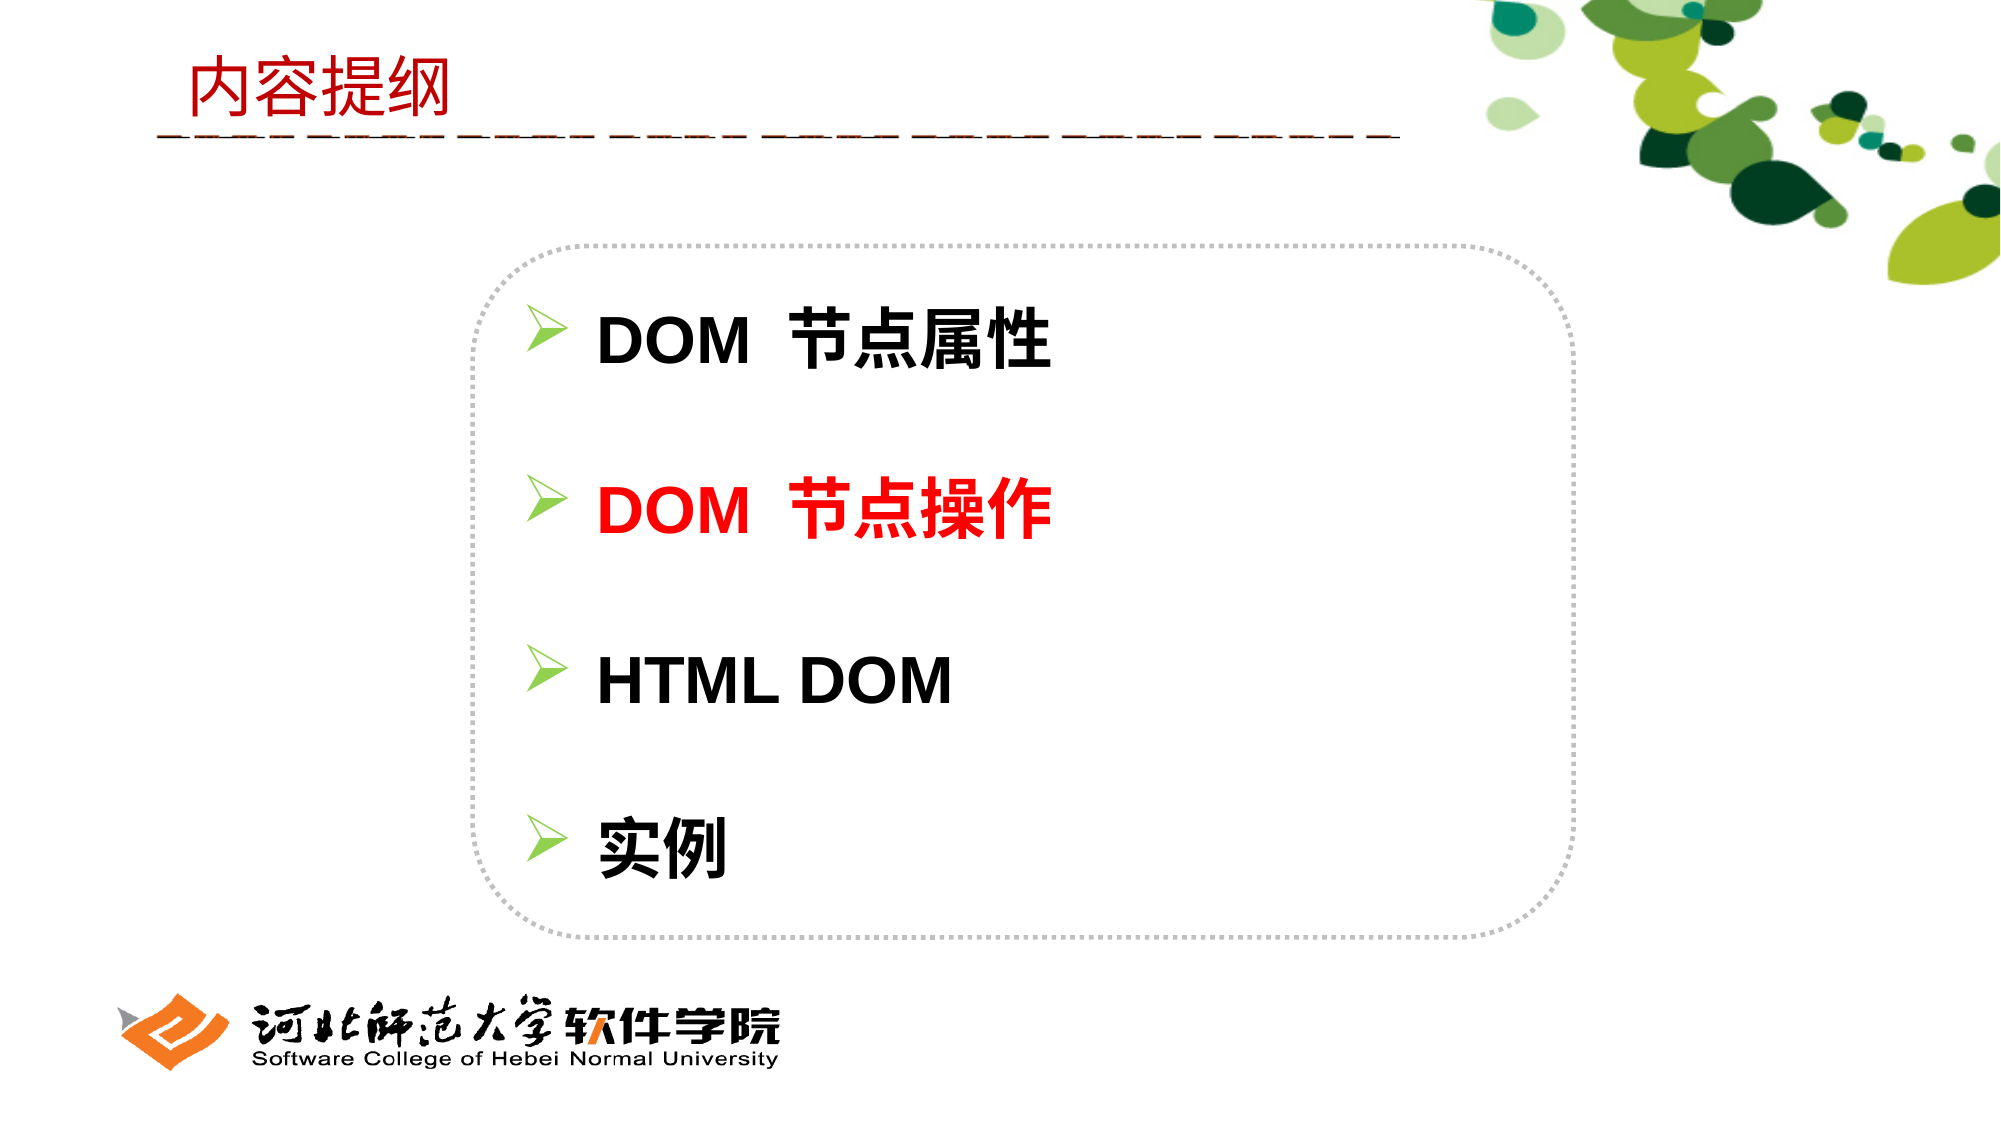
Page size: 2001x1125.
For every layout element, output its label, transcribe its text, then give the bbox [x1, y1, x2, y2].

text_box 内容提纲 [171, 37, 524, 133]
picture [0, 0, 2001, 1125]
text_box DOM 节点属性 DOM 节点操作 HTML DOM 实例 [472, 246, 1574, 938]
